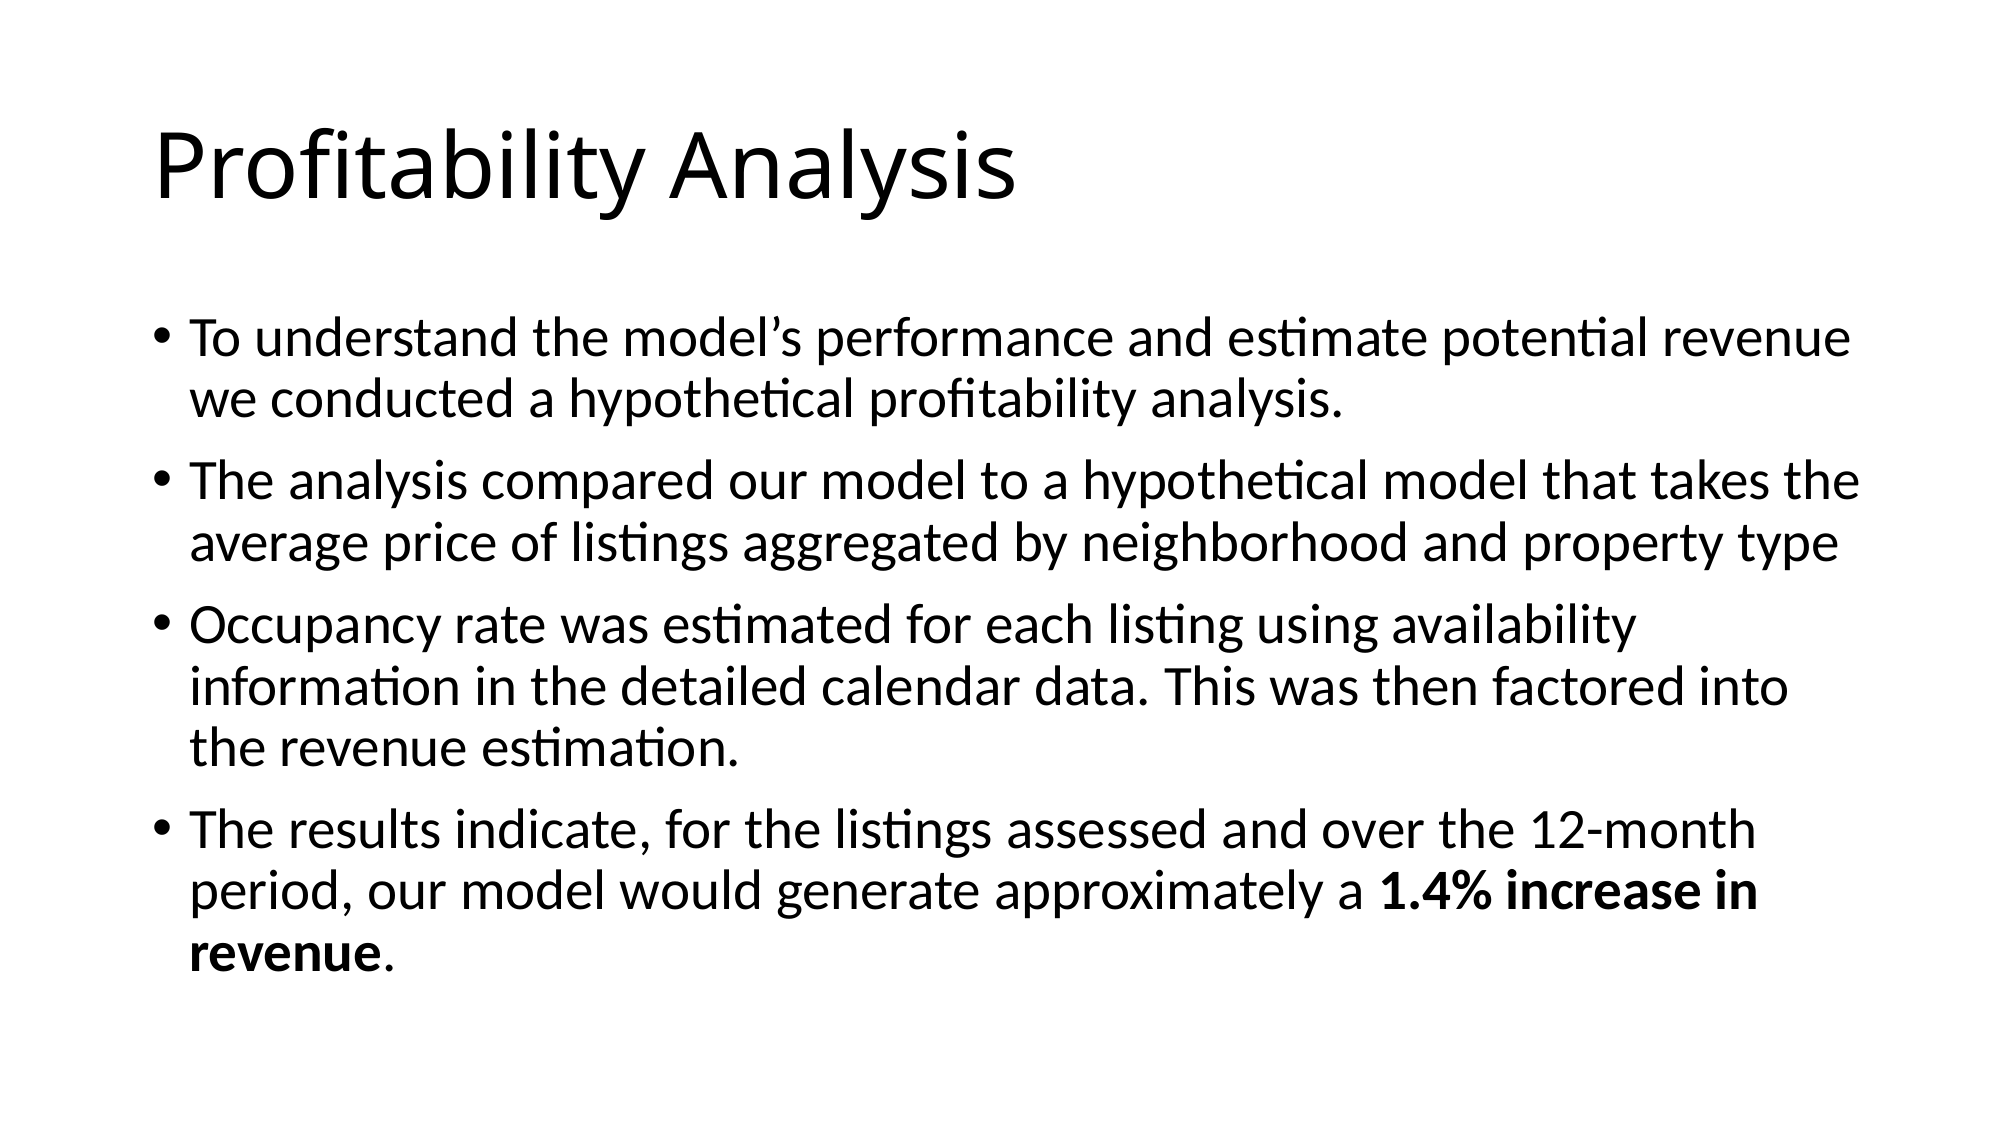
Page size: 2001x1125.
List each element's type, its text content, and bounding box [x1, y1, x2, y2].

list To understand the model’s performance and estimate potential revenue we conducted a hypothetical profitability analysis. The analysis compared our model to a hypothetical model that takes the average price of listings aggregated by neighborhood and property type Occupancy rate was estimated for each listing using availability information in the detailed calendar data. This was then factored into the revenue estimation. The results indicate, for the listings assessed and over the 12-month period, our model would generate approximately a 1.4% increase in revenue. [137, 299, 1881, 1014]
title Profitability Analysis [137, 59, 1863, 278]
